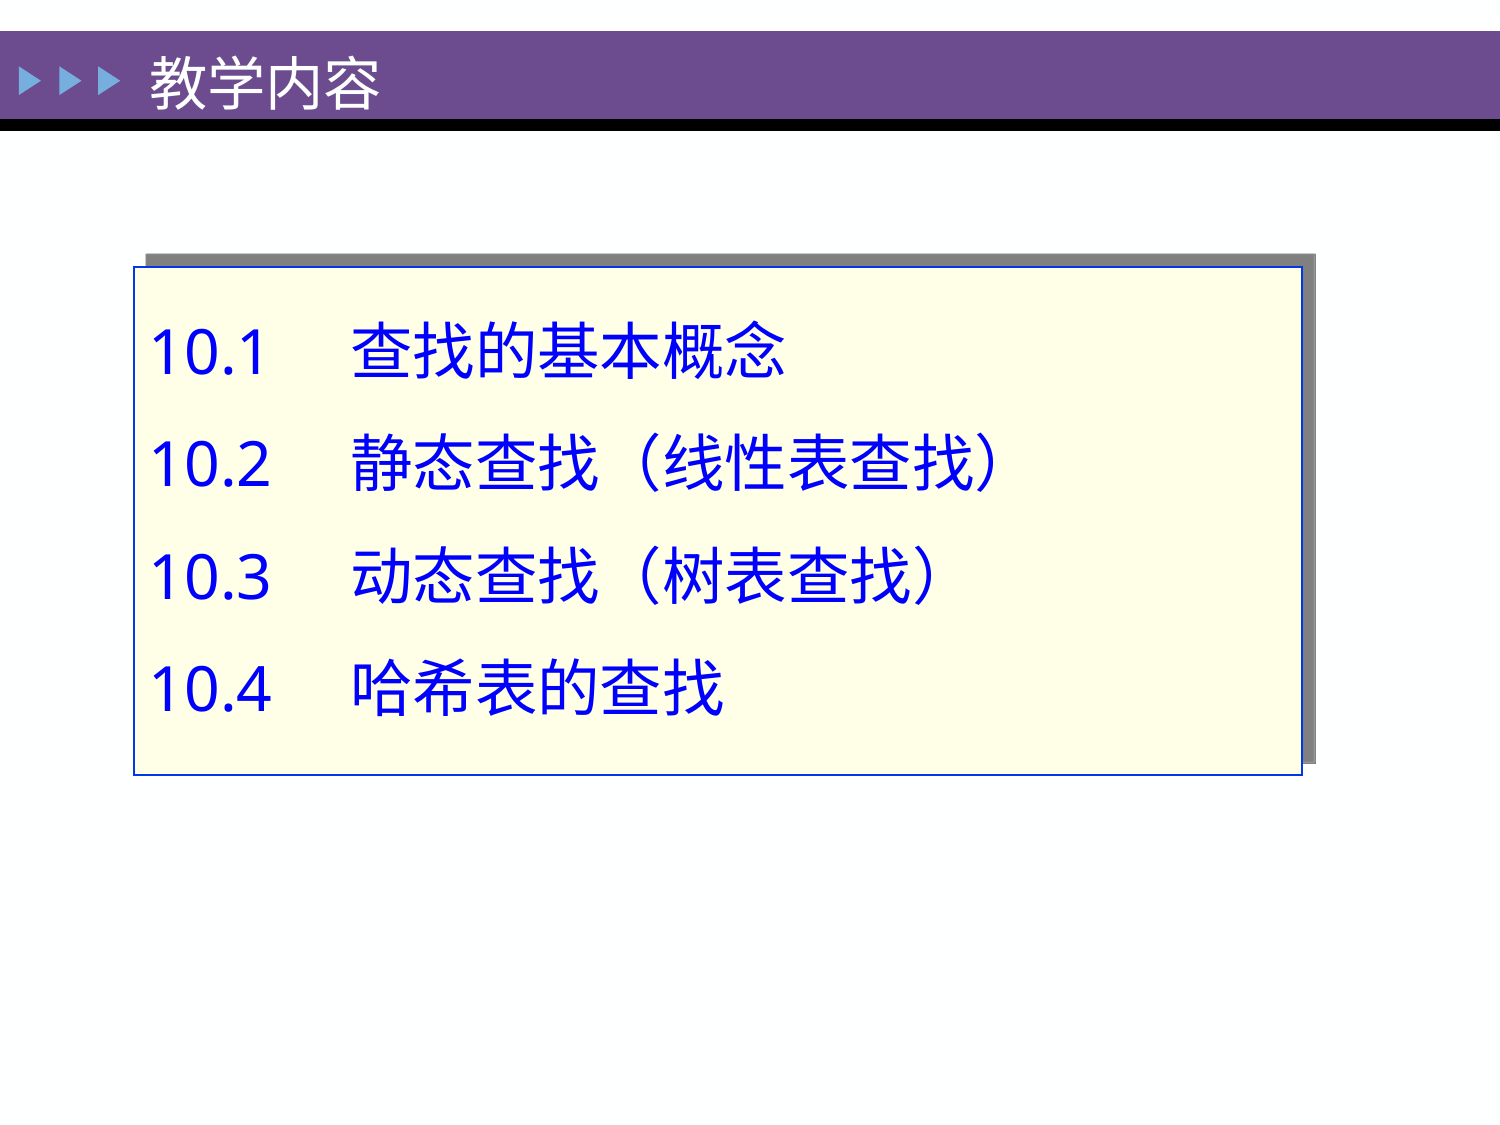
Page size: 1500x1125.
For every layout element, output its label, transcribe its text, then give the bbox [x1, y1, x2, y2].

title 教学内容 [133, 44, 1185, 121]
text_box 10.1 查找的基本概念 10.2 静态查找（线性表查找） 10.3 动态查找（树表查找） 10.4 哈希表的查找 [134, 267, 1303, 775]
